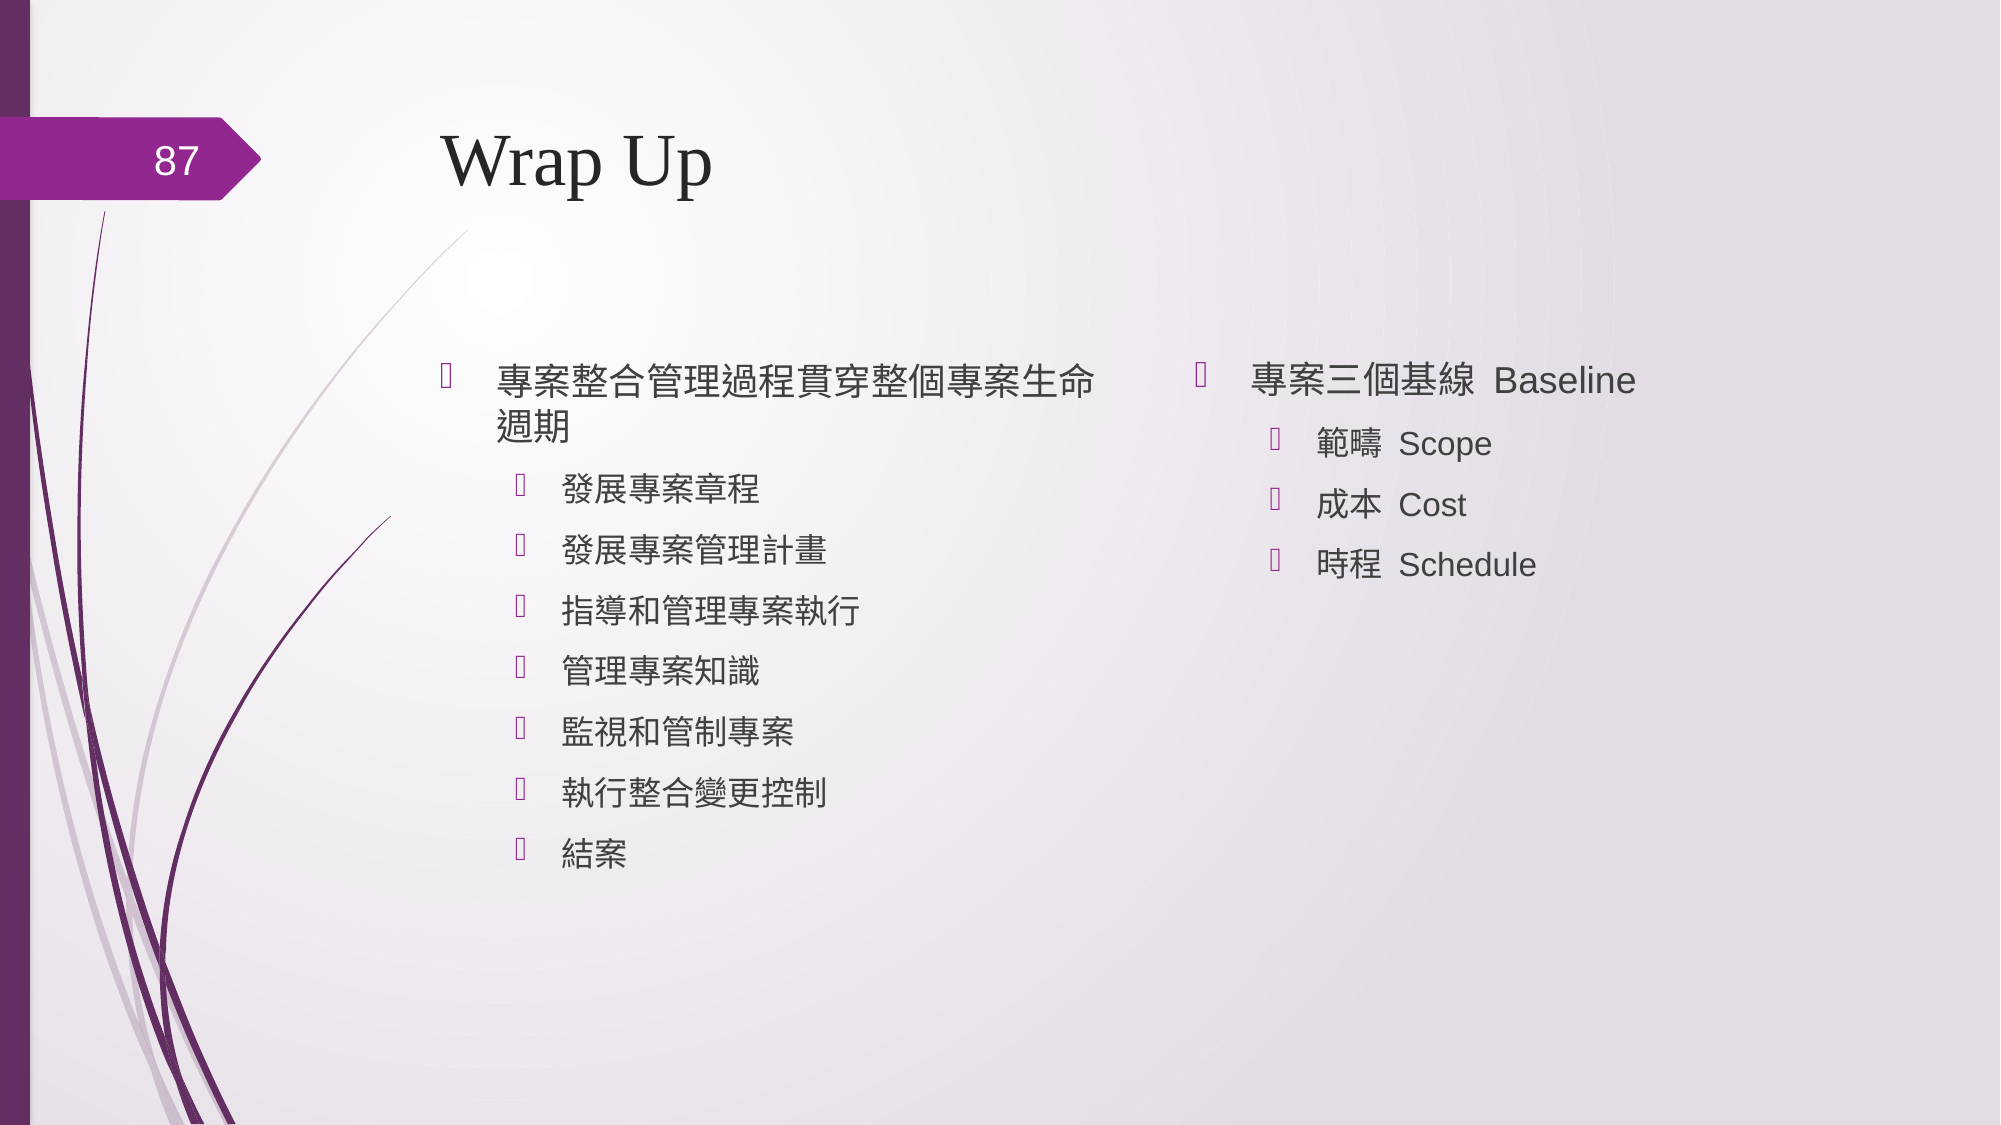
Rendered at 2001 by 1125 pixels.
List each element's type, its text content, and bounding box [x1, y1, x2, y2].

title Wrap Up [425, 102, 1888, 313]
list 專案整合管理過程貫穿整個專案生命週期 發展專案章程 發展專案管理計畫 指導和管理專案執行 管理專案知識 監視和管制專案 執行整合變更控制 結案 [424, 350, 1133, 970]
slide_number 87 [87, 129, 216, 190]
list 專案三個基線 Baseline 範疇 Scope 成本 Cost 時程 Schedule [1179, 348, 1888, 969]
